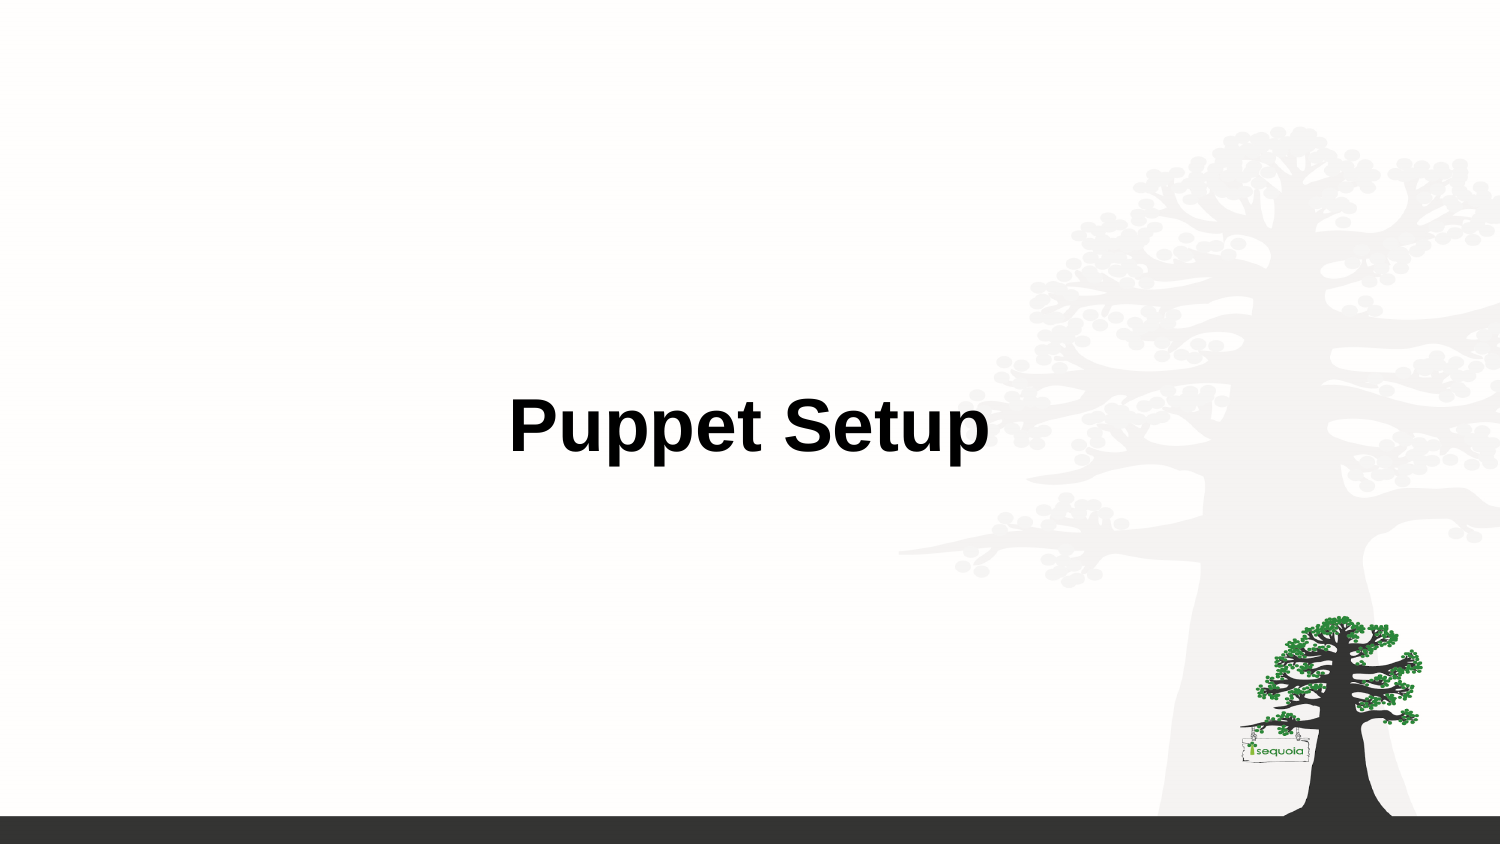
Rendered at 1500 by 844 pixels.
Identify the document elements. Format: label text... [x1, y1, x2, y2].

picture [0, 0, 1500, 844]
title Puppet Setup [51, 352, 1449, 491]
